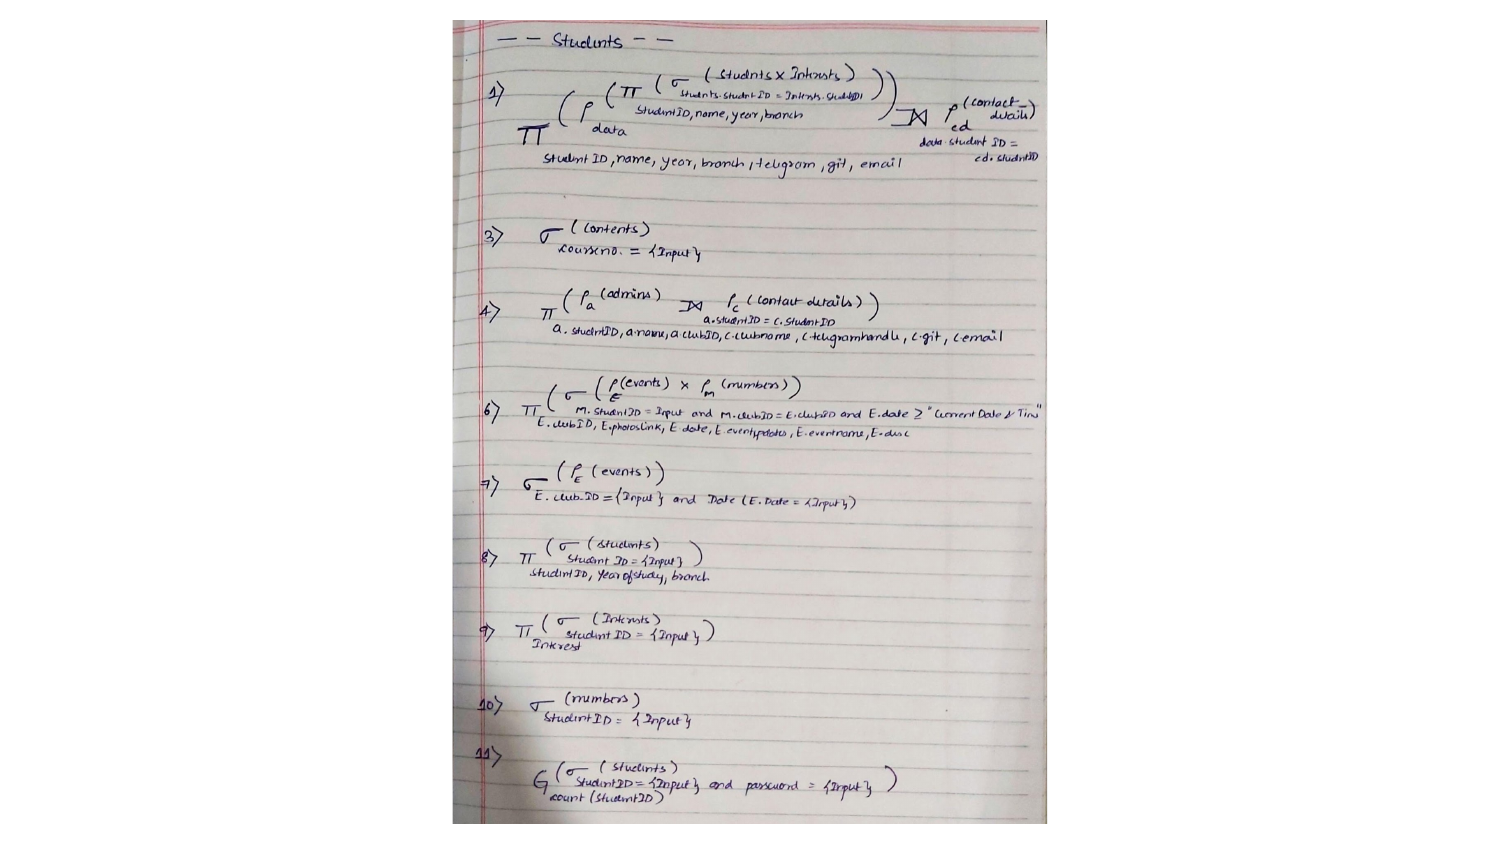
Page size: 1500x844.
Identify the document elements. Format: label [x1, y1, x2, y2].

picture [452, 19, 1048, 824]
